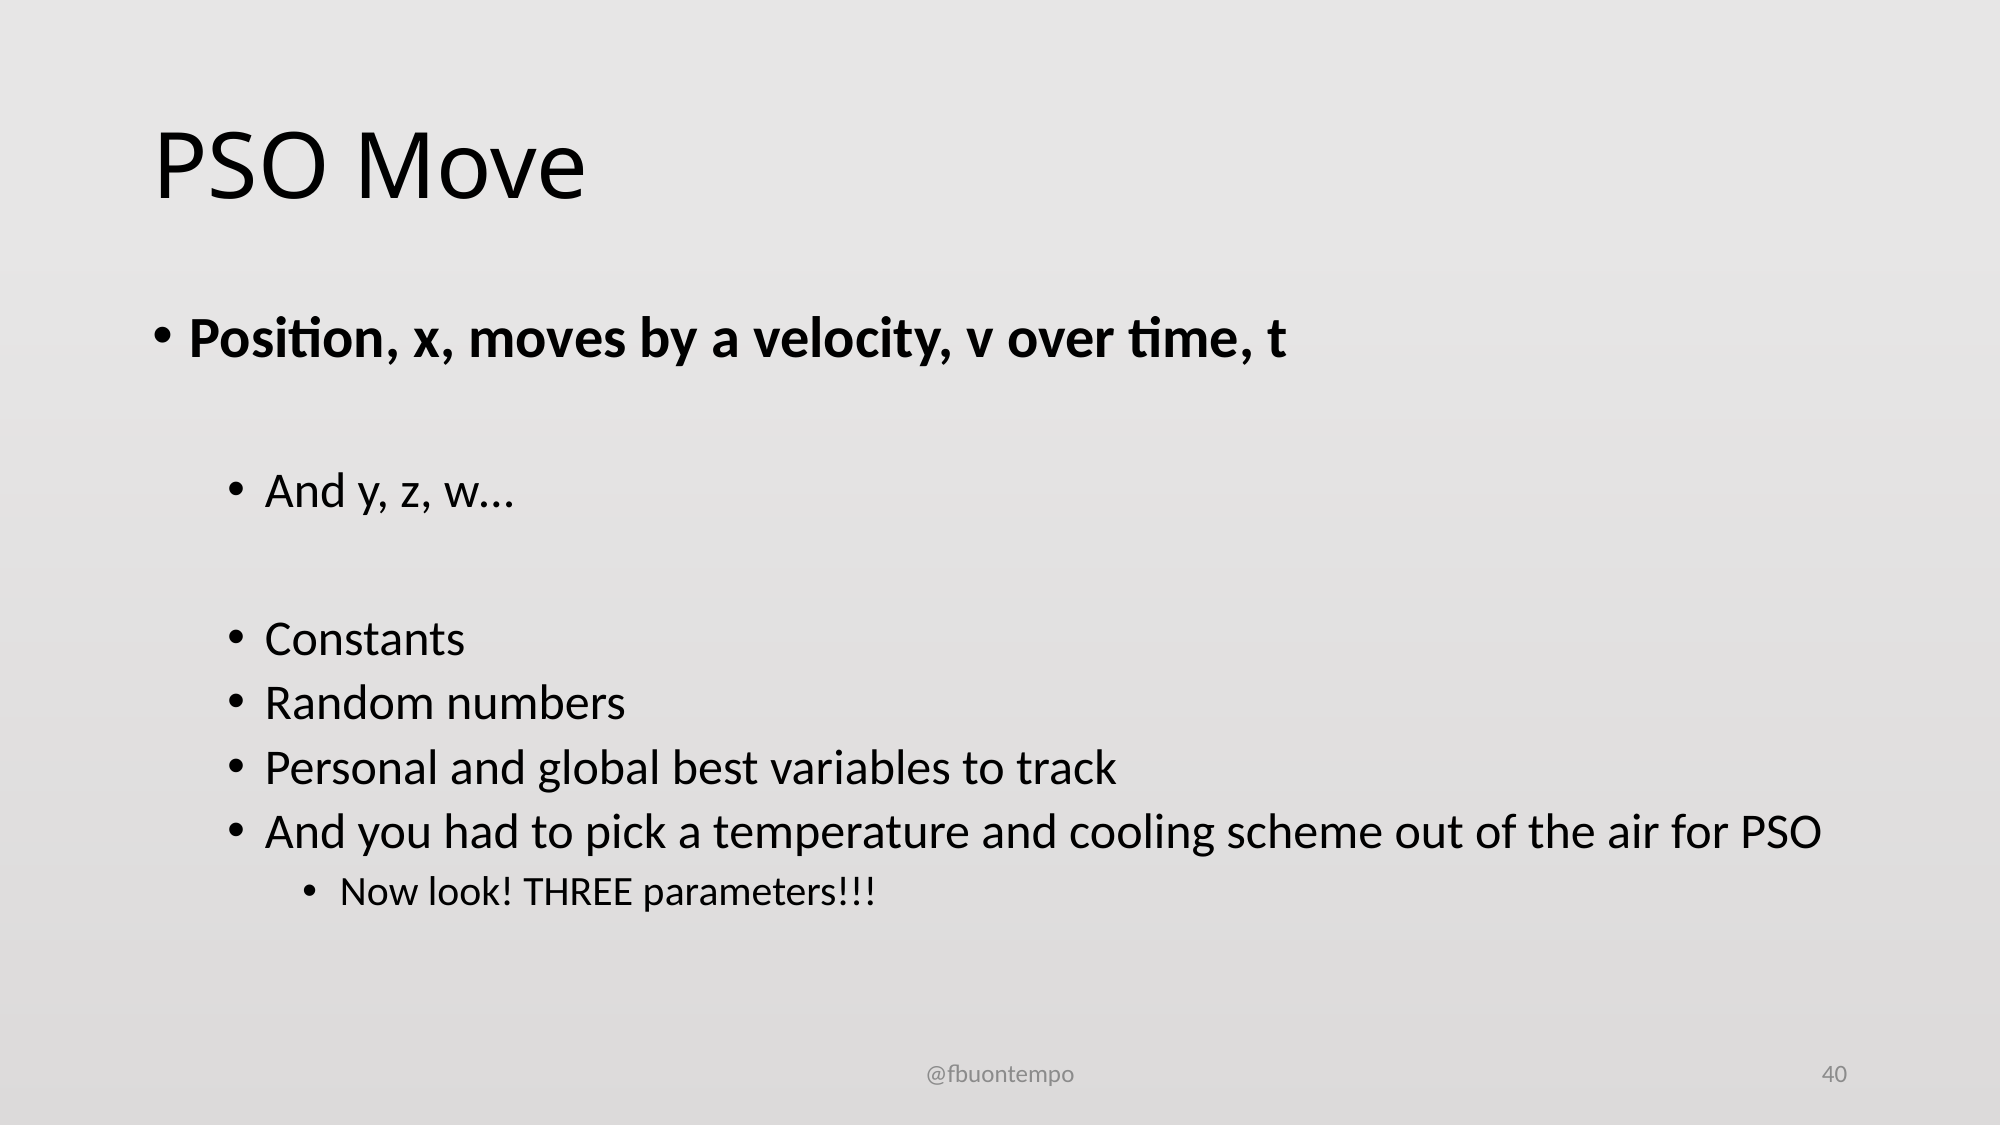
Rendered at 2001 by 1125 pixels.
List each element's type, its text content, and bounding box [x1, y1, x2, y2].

slide_number 40 [1412, 1042, 1863, 1103]
footer @fbuontempo [662, 1042, 1338, 1103]
title PSO Move [137, 59, 1863, 278]
